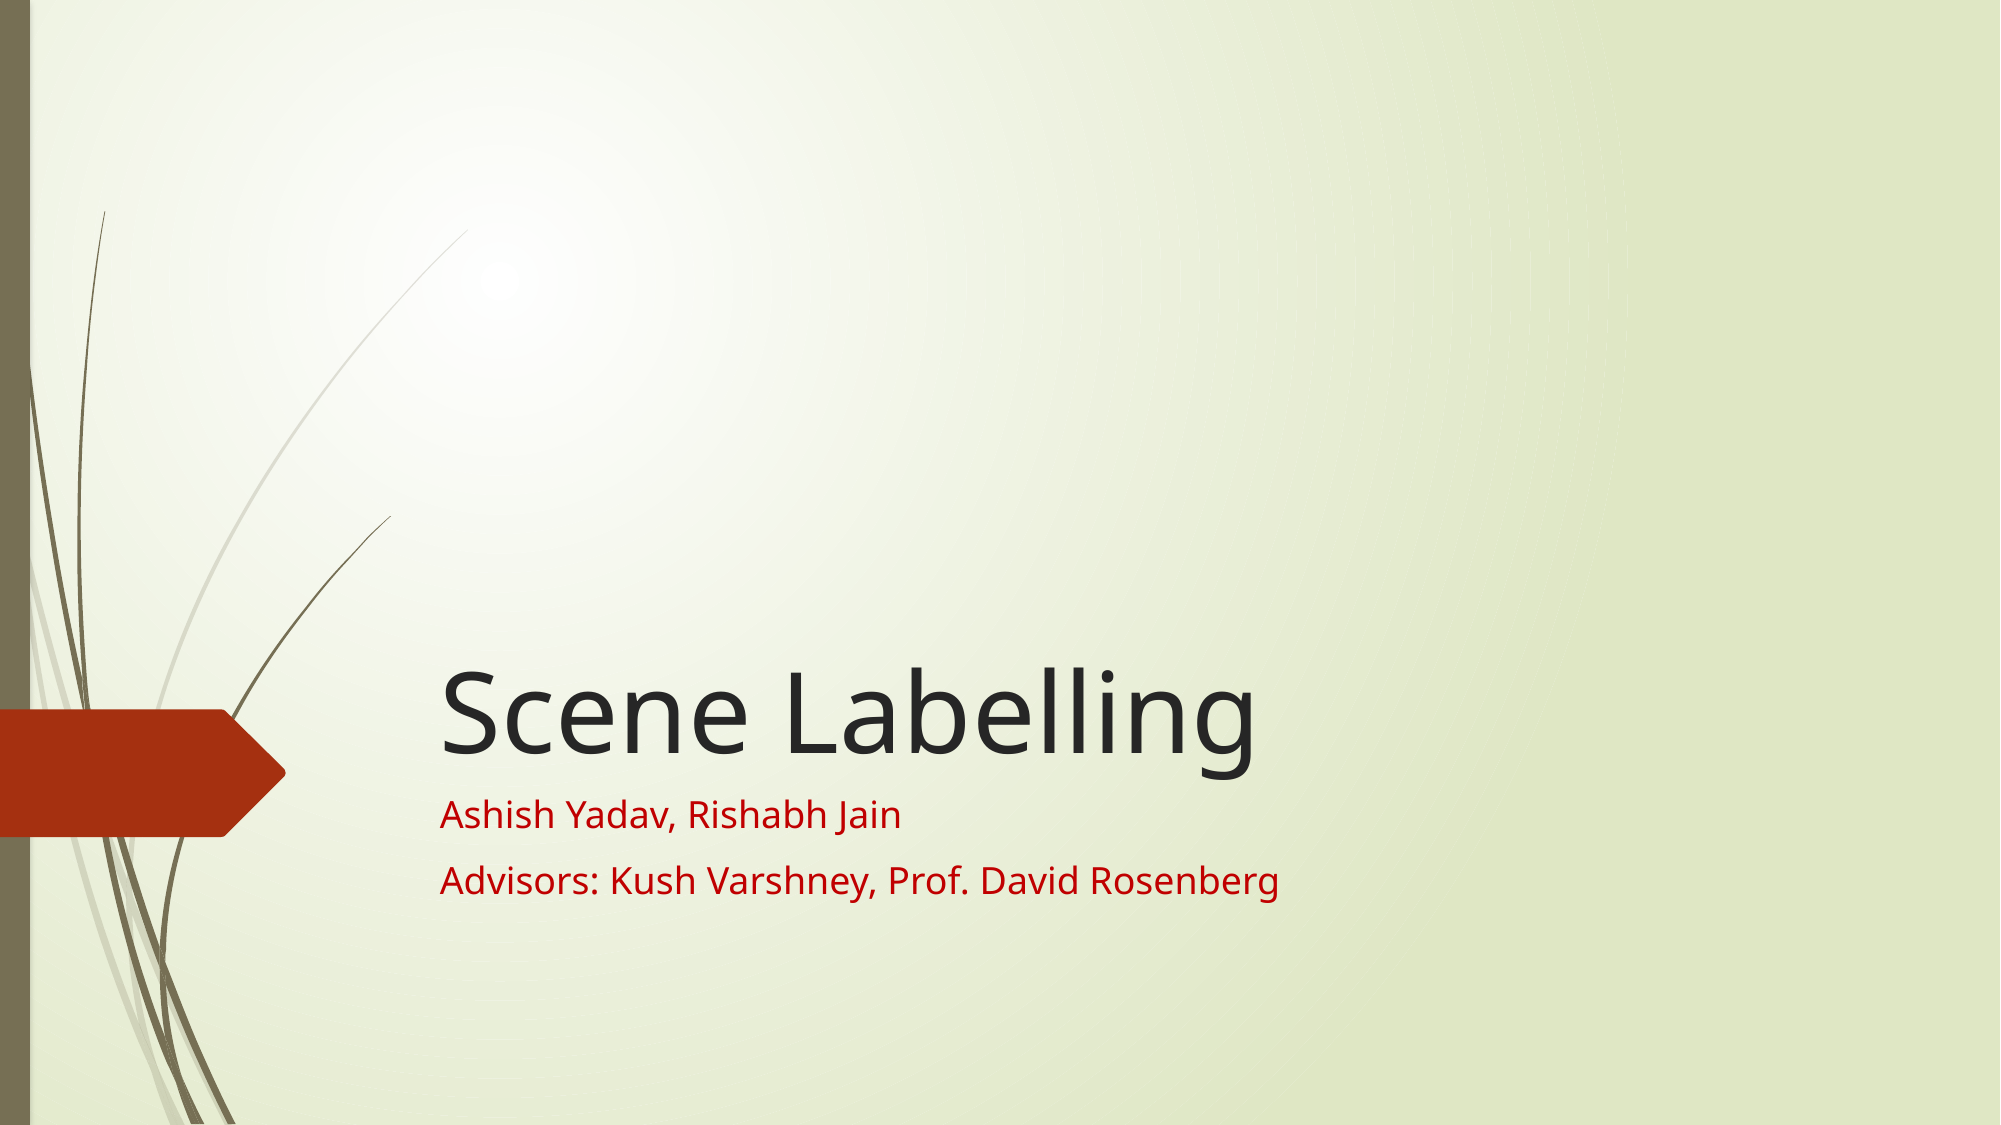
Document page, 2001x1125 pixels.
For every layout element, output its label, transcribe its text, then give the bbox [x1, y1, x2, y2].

title Scene Labelling [424, 412, 1888, 783]
subtitle Ashish Yadav, Rishabh Jain Advisors: Kush Varshney, Prof. David Rosenberg [424, 783, 1888, 969]
